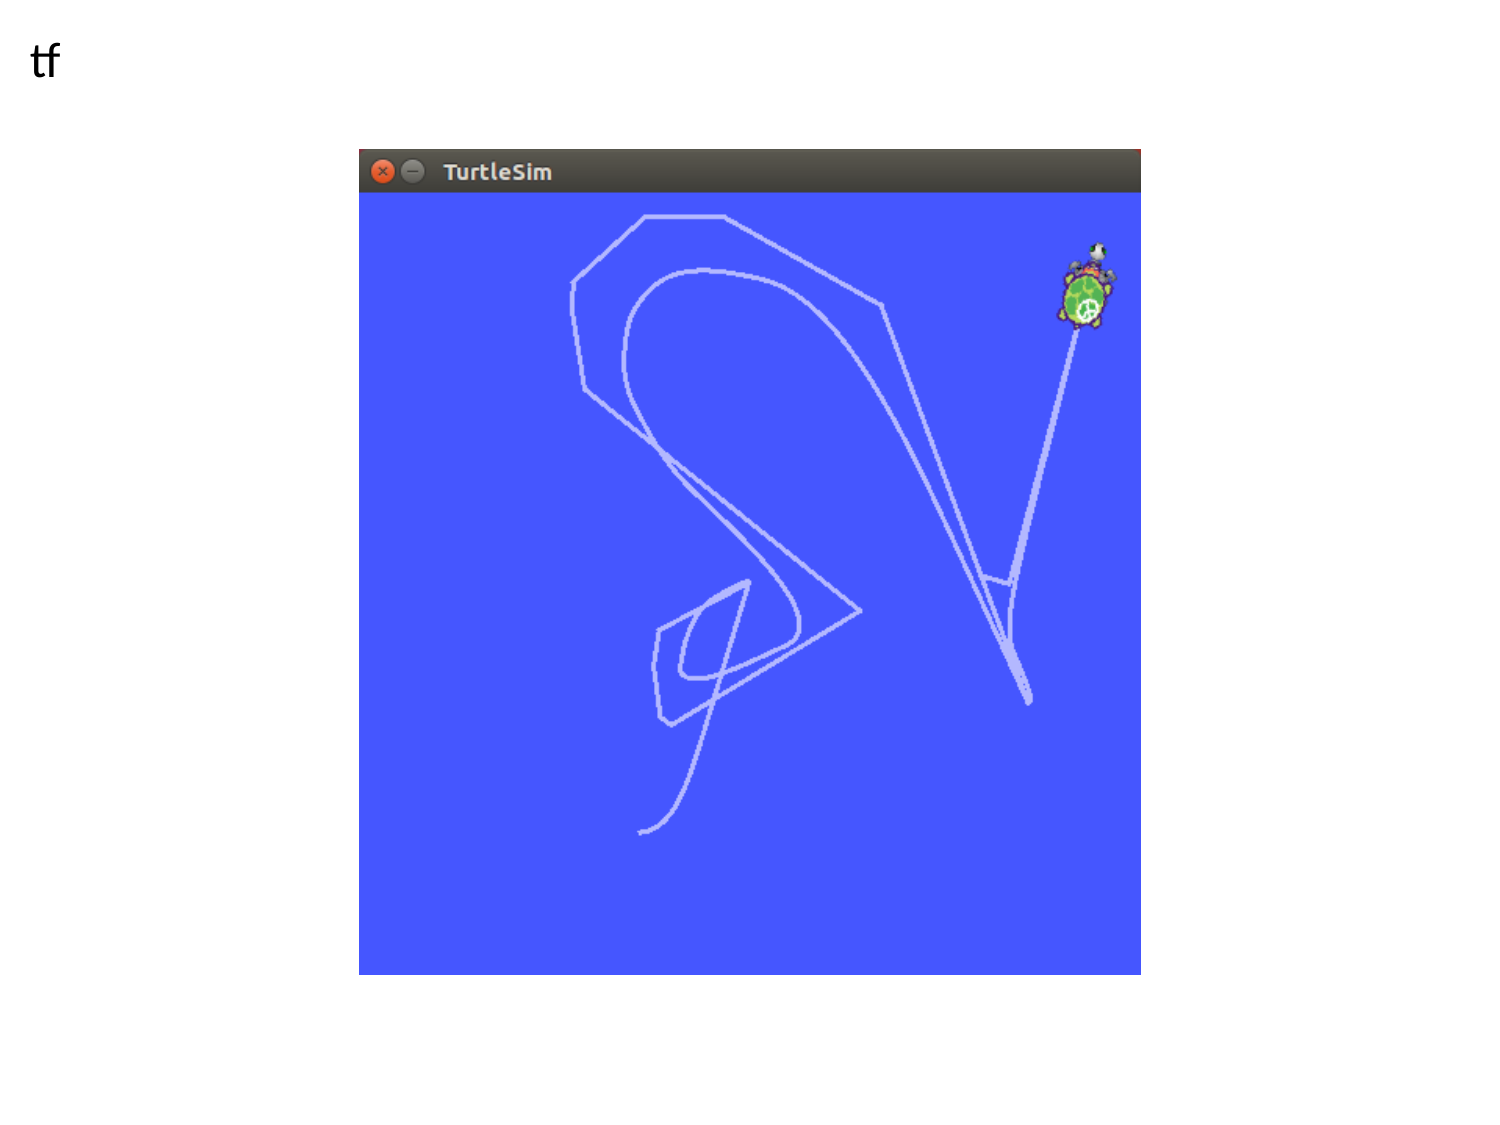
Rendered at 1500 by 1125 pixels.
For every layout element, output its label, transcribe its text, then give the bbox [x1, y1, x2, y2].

picture [359, 149, 1141, 975]
text_box tf [14, 19, 76, 95]
